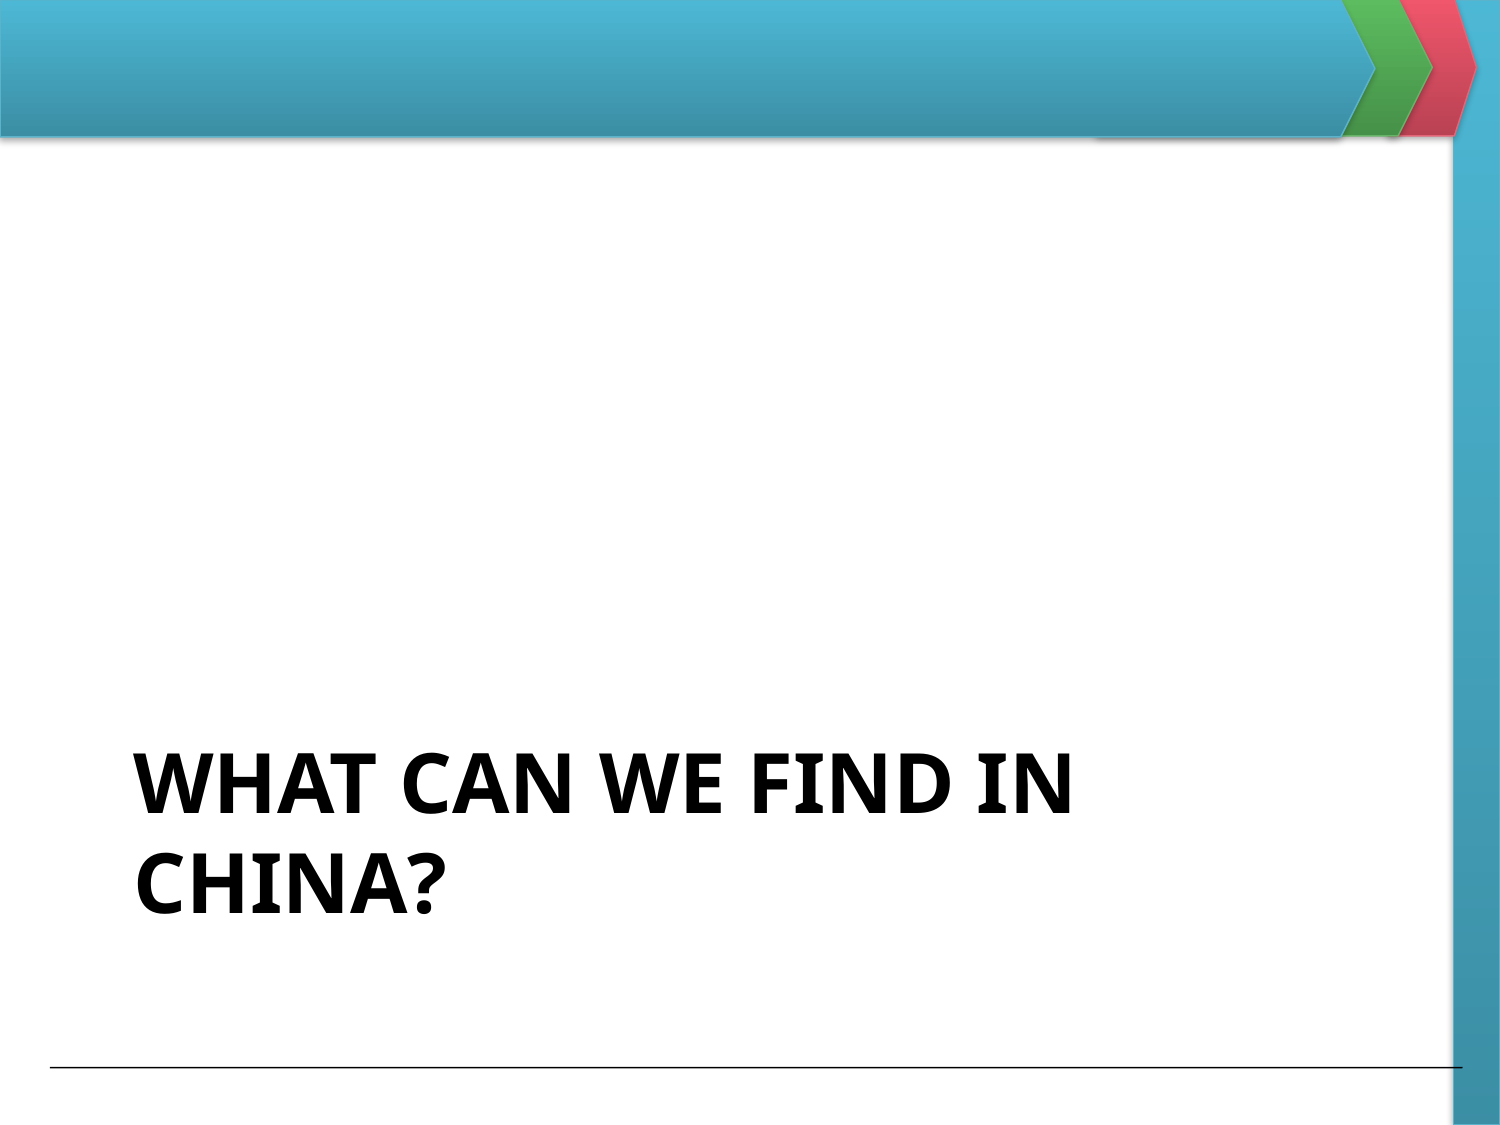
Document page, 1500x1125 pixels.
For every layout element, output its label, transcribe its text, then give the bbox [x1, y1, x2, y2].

title What can we find in china? [118, 722, 1394, 947]
